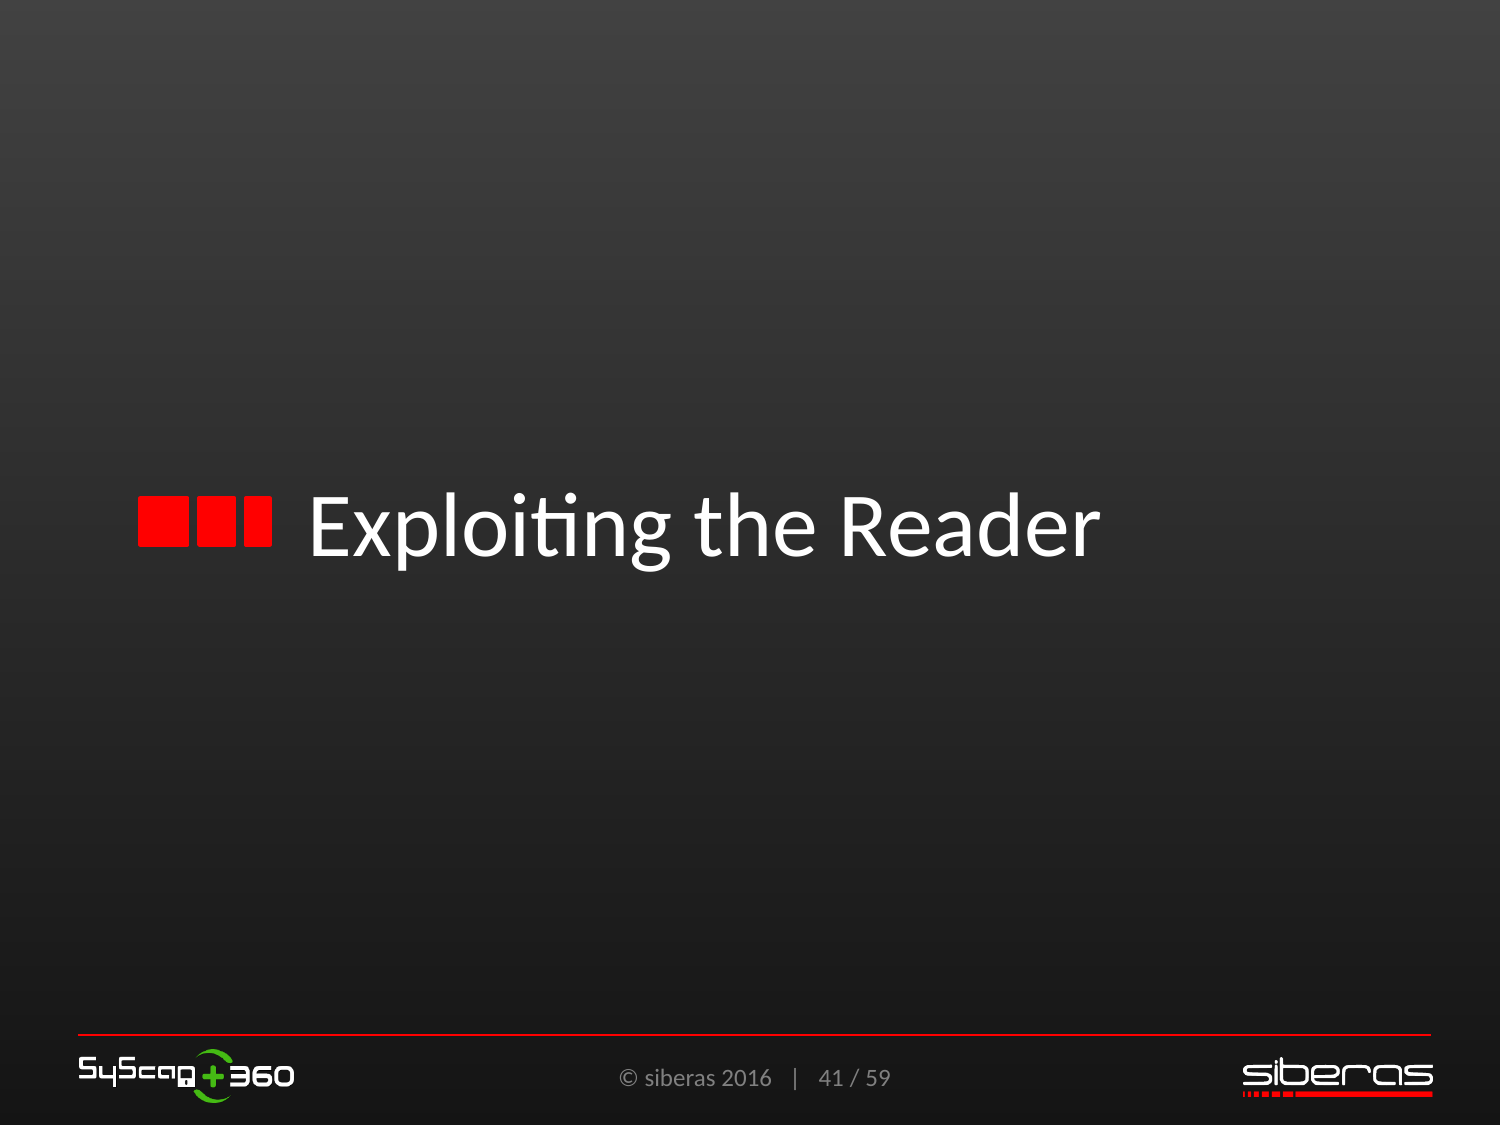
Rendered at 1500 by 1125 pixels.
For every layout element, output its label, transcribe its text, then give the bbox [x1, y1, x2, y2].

picture [1243, 1057, 1433, 1097]
list Exploiting the Reader [292, 457, 1432, 586]
picture [79, 1049, 294, 1103]
